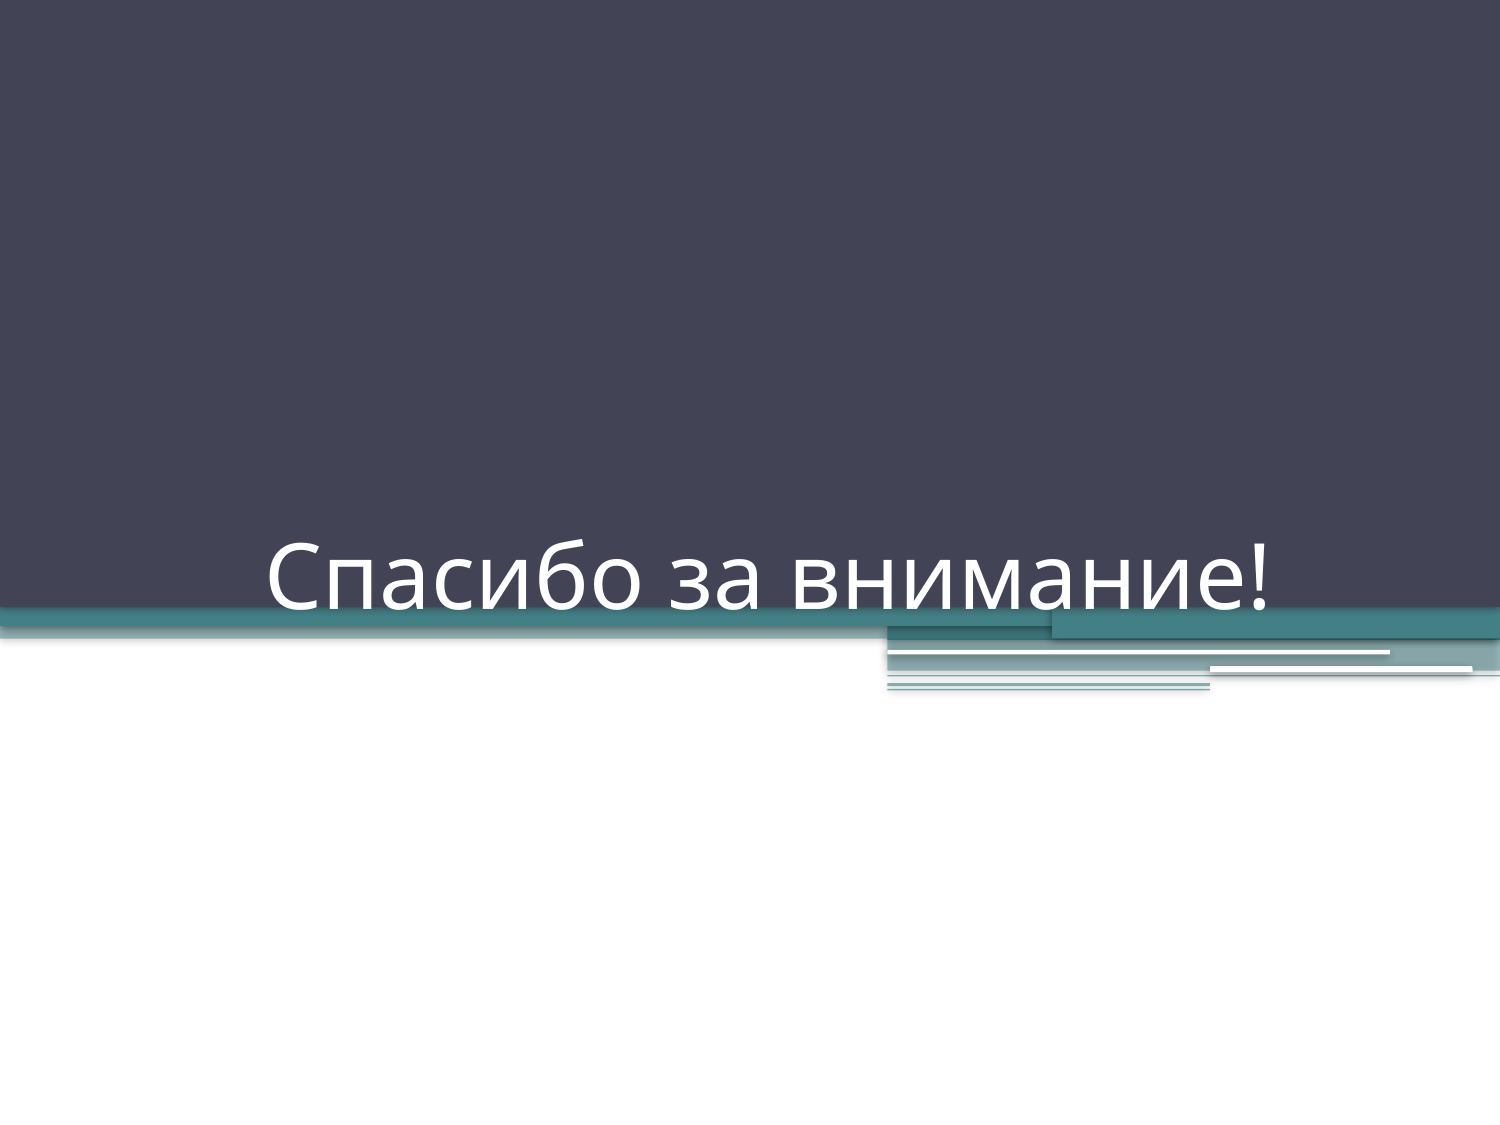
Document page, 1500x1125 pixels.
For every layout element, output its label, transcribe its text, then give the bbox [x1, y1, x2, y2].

title Спасибо за внимание! [75, 394, 1463, 636]
